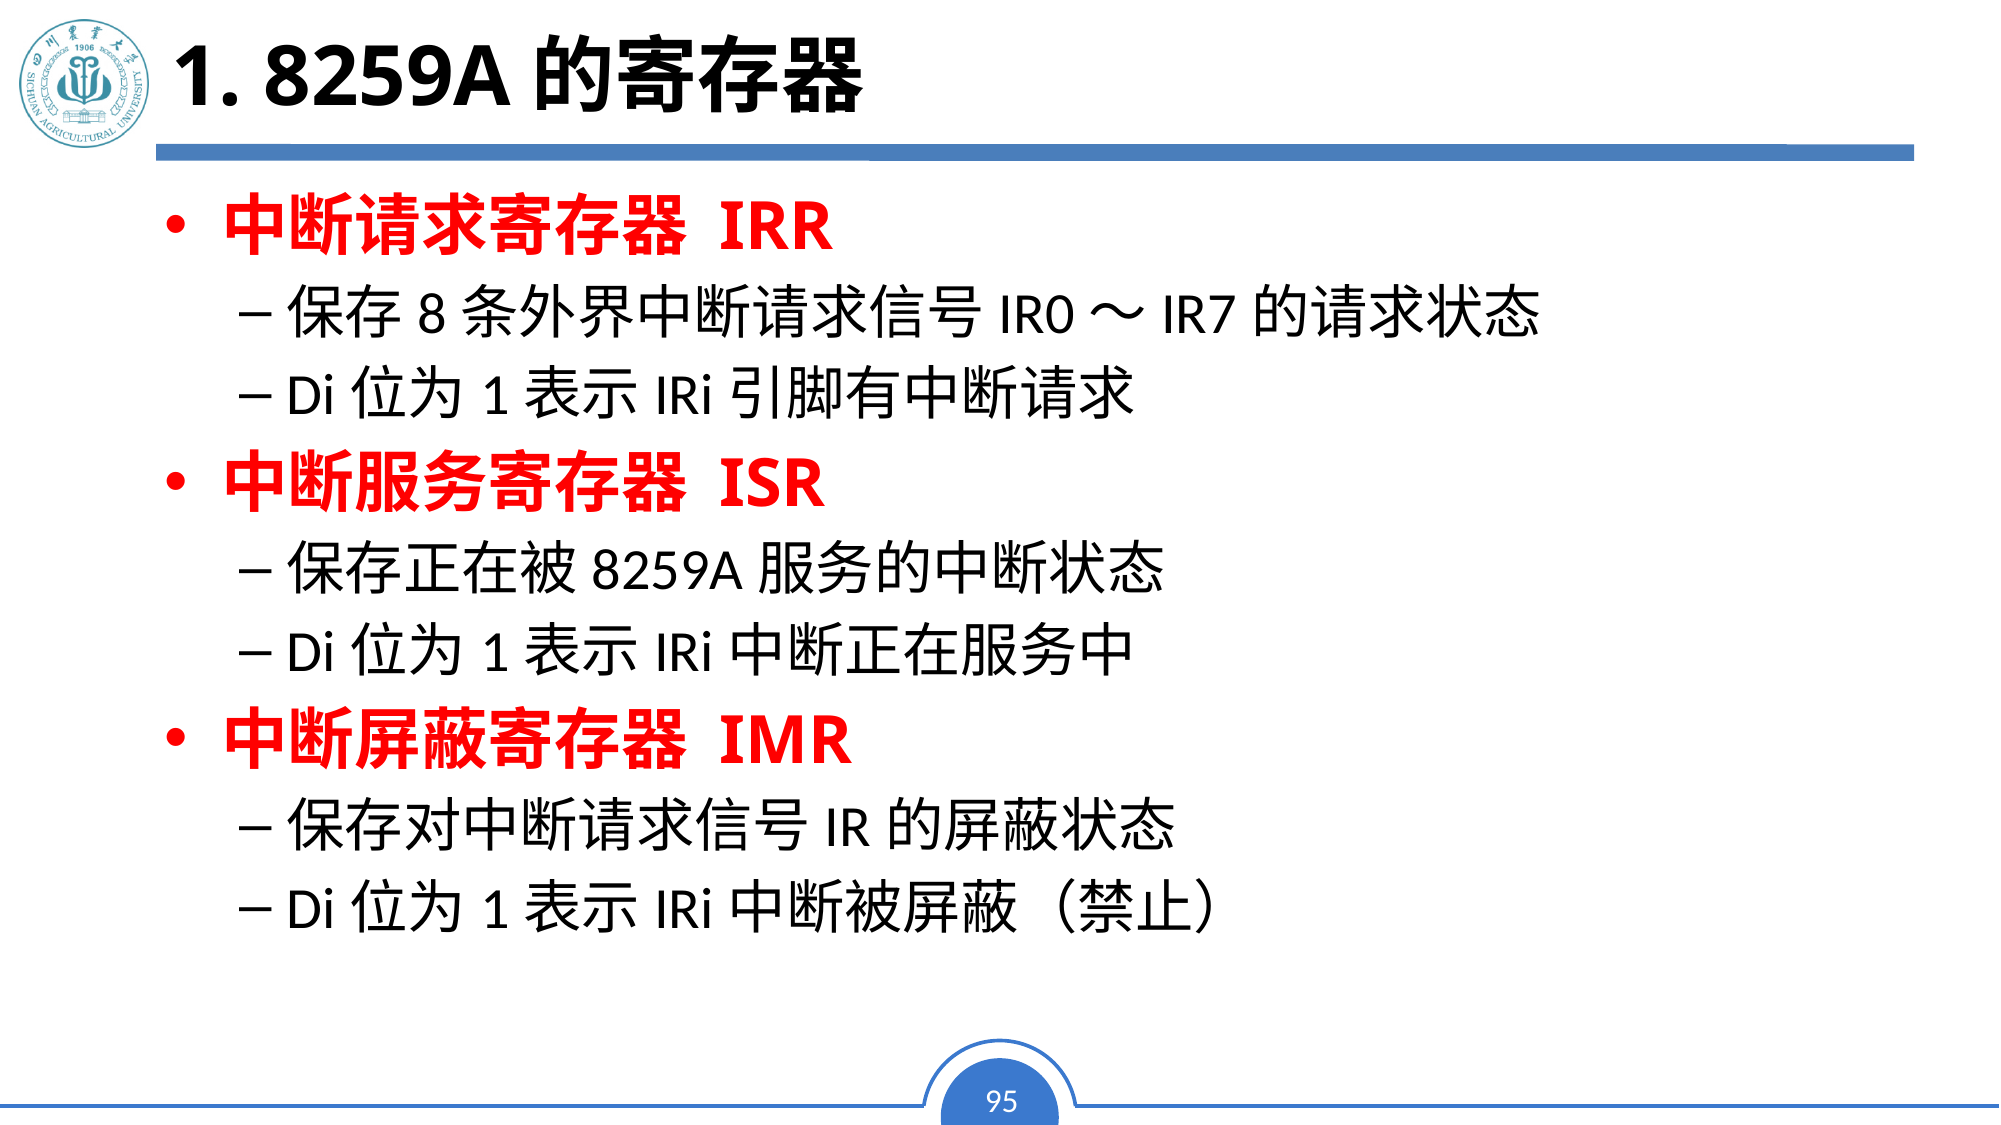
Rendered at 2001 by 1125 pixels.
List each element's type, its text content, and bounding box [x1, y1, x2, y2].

title 1. 8259A的寄存器 [156, 14, 1862, 153]
list 中断请求寄存器 IRR 保存8条外界中断请求信号IR0～IR7的请求状态 Di位为1表示IRi引脚有中断请求 中断服务寄存器 ISR 保存正在被8259A服务的中断状态 Di位为1表示IRi中断正在服务中 中断屏蔽寄存器 IMR 保存对中断请求信号IR的屏蔽状态 Di位为1表示IRi中断被屏蔽（禁止） [150, 175, 1850, 933]
